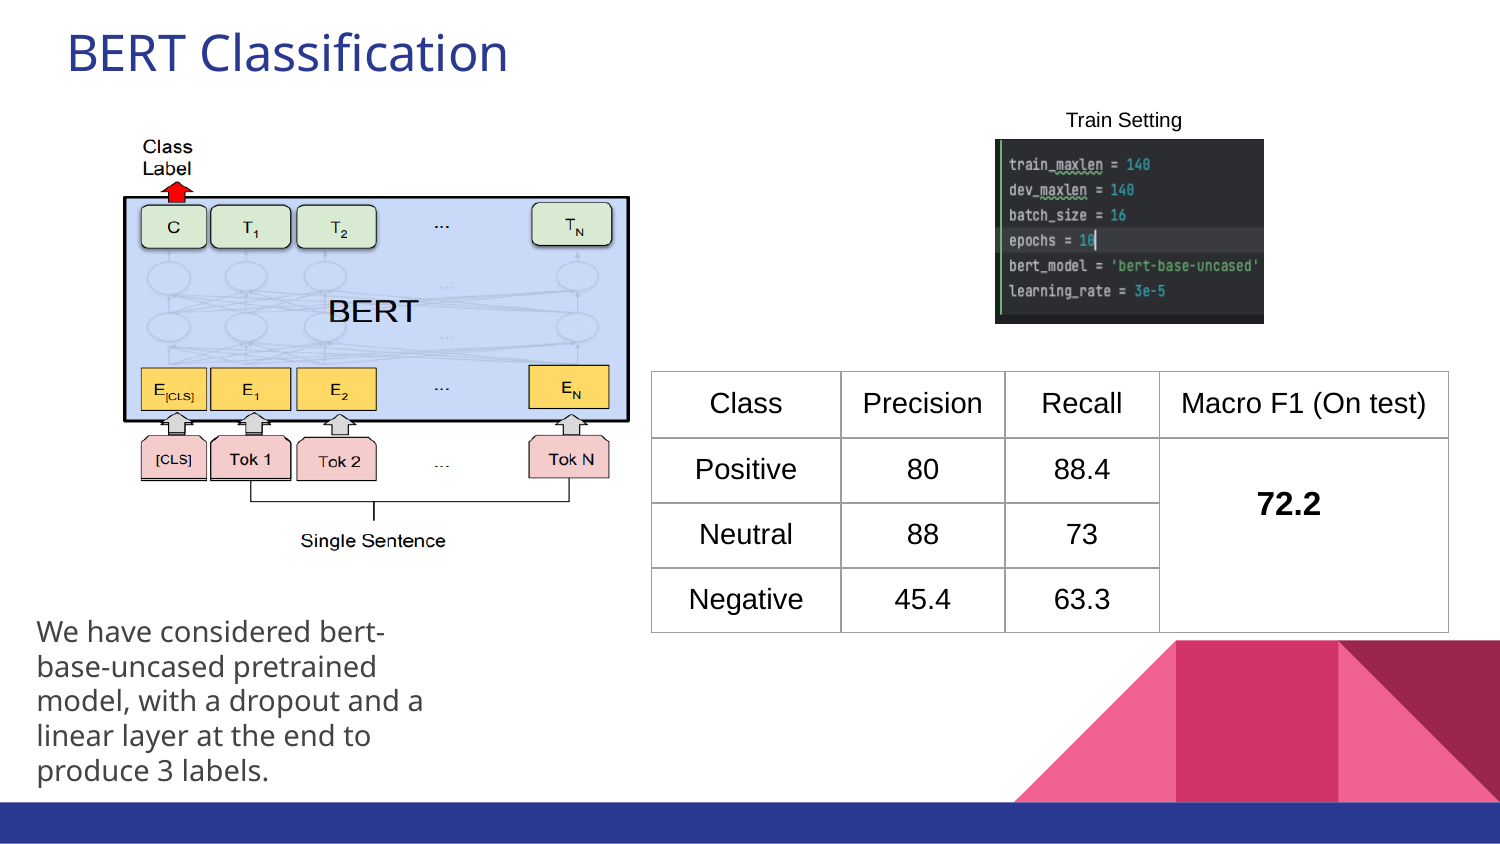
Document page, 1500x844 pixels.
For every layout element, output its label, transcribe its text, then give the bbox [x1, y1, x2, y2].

table_cell 80 [842, 439, 1004, 502]
table_cell Negative [652, 569, 840, 632]
table_cell 63.3 [1006, 569, 1159, 632]
text_box We have considered bert-base-uncased pretrained model, with a dropout and a linear layer at the end to produce 3 labels. [21, 597, 469, 803]
picture [994, 139, 1264, 324]
picture [50, 113, 714, 561]
text_box Train Setting [1051, 98, 1198, 137]
table_cell 72.2 [1160, 439, 1448, 632]
table_cell 73 [1006, 504, 1159, 567]
table_cell 88 [842, 504, 1004, 567]
table_cell Positive [718, 439, 840, 502]
table_cell 45.4 [842, 569, 1004, 632]
title BERT Classification [51, 2, 1449, 102]
table_header Precision [842, 372, 1004, 437]
table_cell Neutral [715, 504, 840, 567]
table_header Class [718, 372, 840, 437]
table_cell 88.4 [1006, 439, 1159, 502]
table_header Macro F1 (On test) [1160, 372, 1448, 437]
table_header Recall [1006, 372, 1159, 437]
